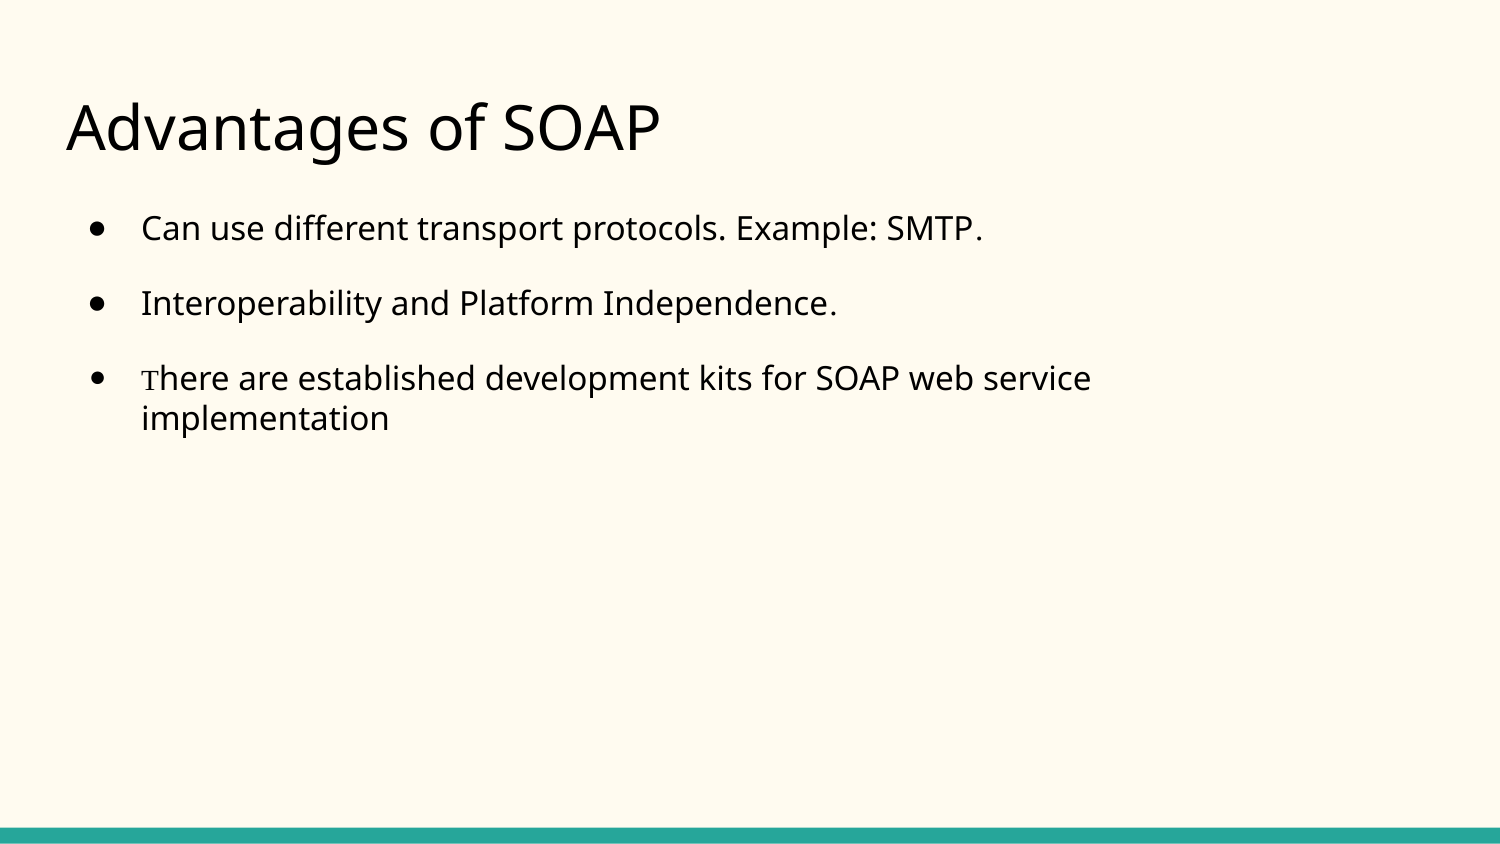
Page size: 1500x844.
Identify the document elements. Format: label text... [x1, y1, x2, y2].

title Advantages of SOAP [51, 72, 1449, 174]
list Can use different transport protocols. Example: SMTP. Interoperability and Platform Independence. There are established development kits for SOAP web service implementation [51, 192, 1226, 750]
